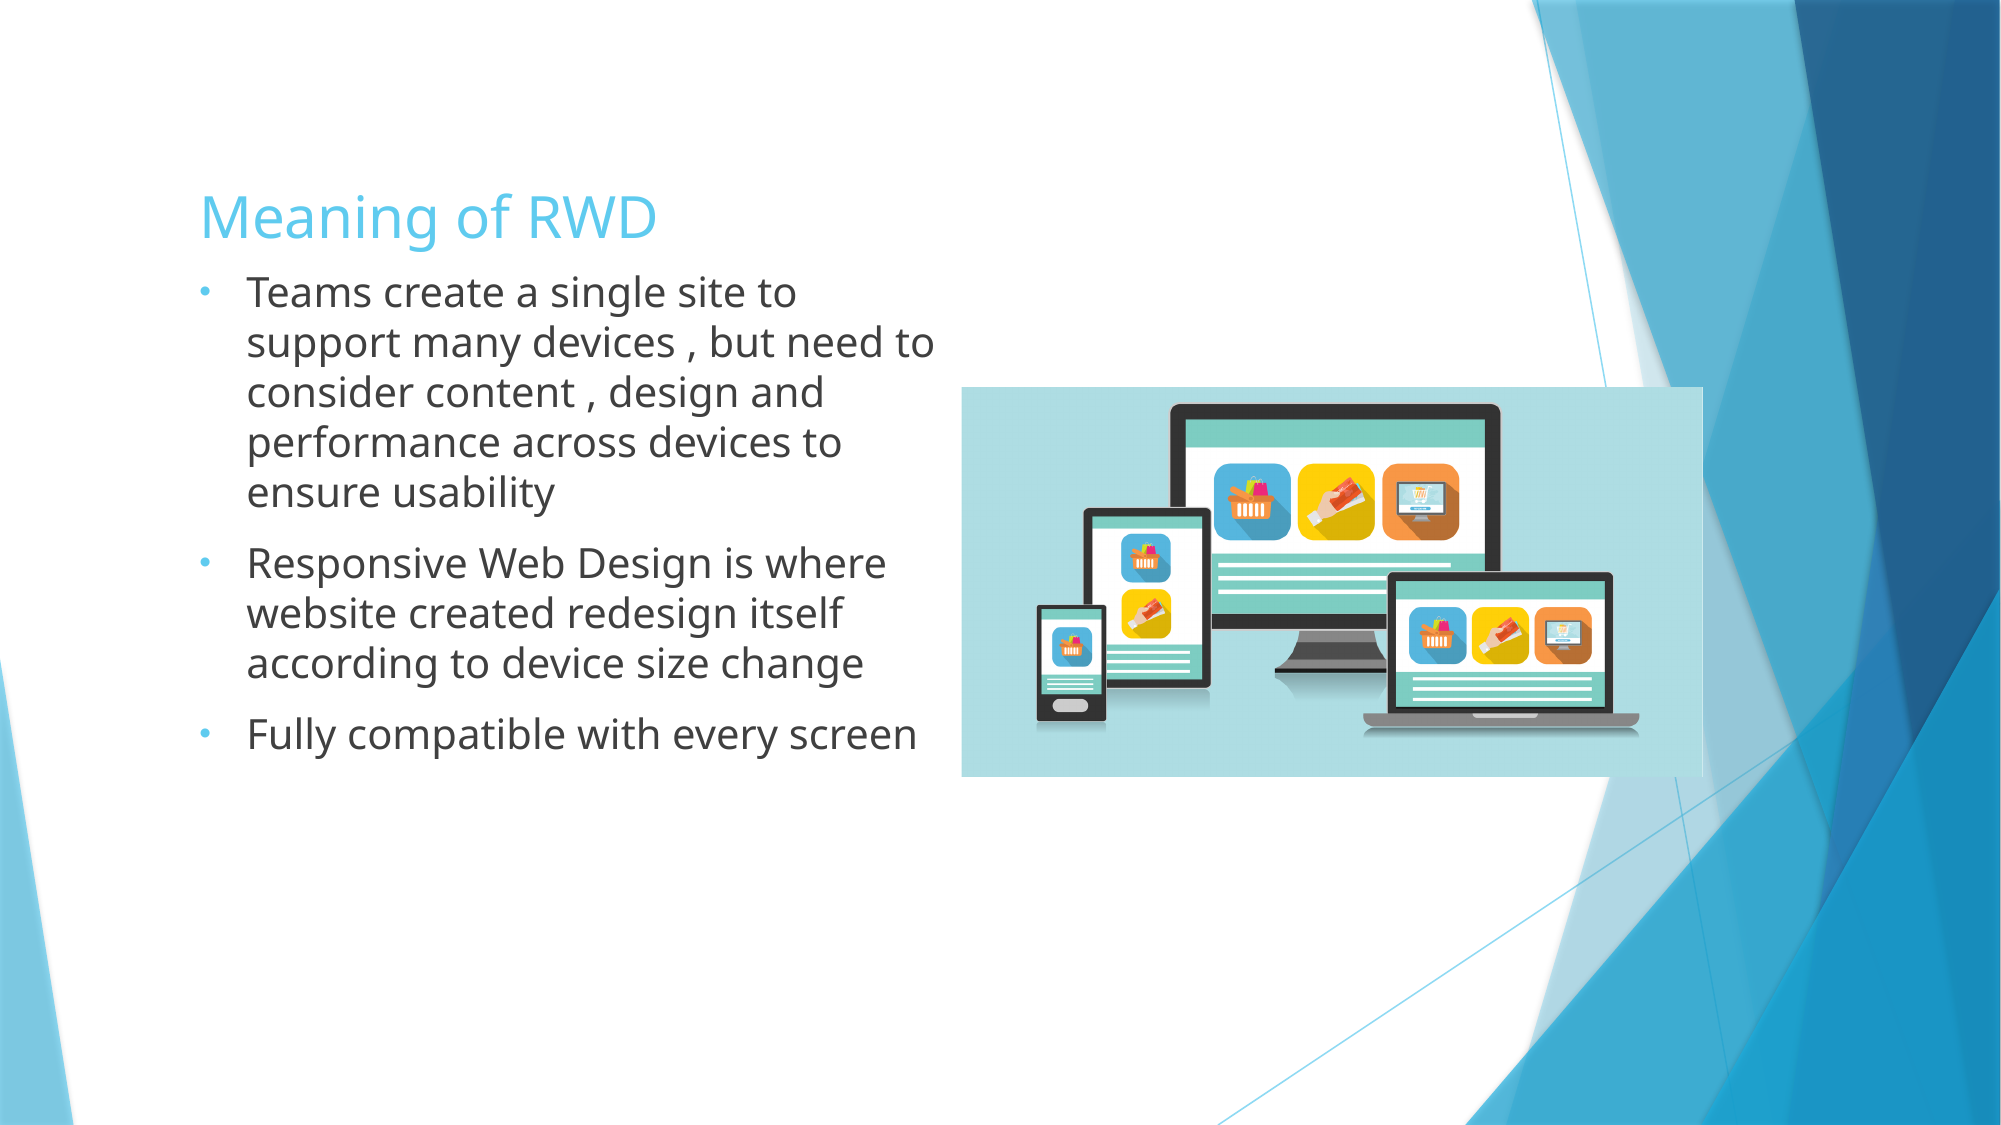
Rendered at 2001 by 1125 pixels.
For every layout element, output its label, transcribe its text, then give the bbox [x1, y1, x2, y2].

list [961, 386, 1703, 777]
title Meaning of RWD [184, 156, 795, 258]
list Teams create a single site to support many devices , but need to consider content , design and performance across devices to ensure usability Responsive Web Design is where website created redesign itself according to device size change Fully compatible with every screen [184, 258, 962, 953]
